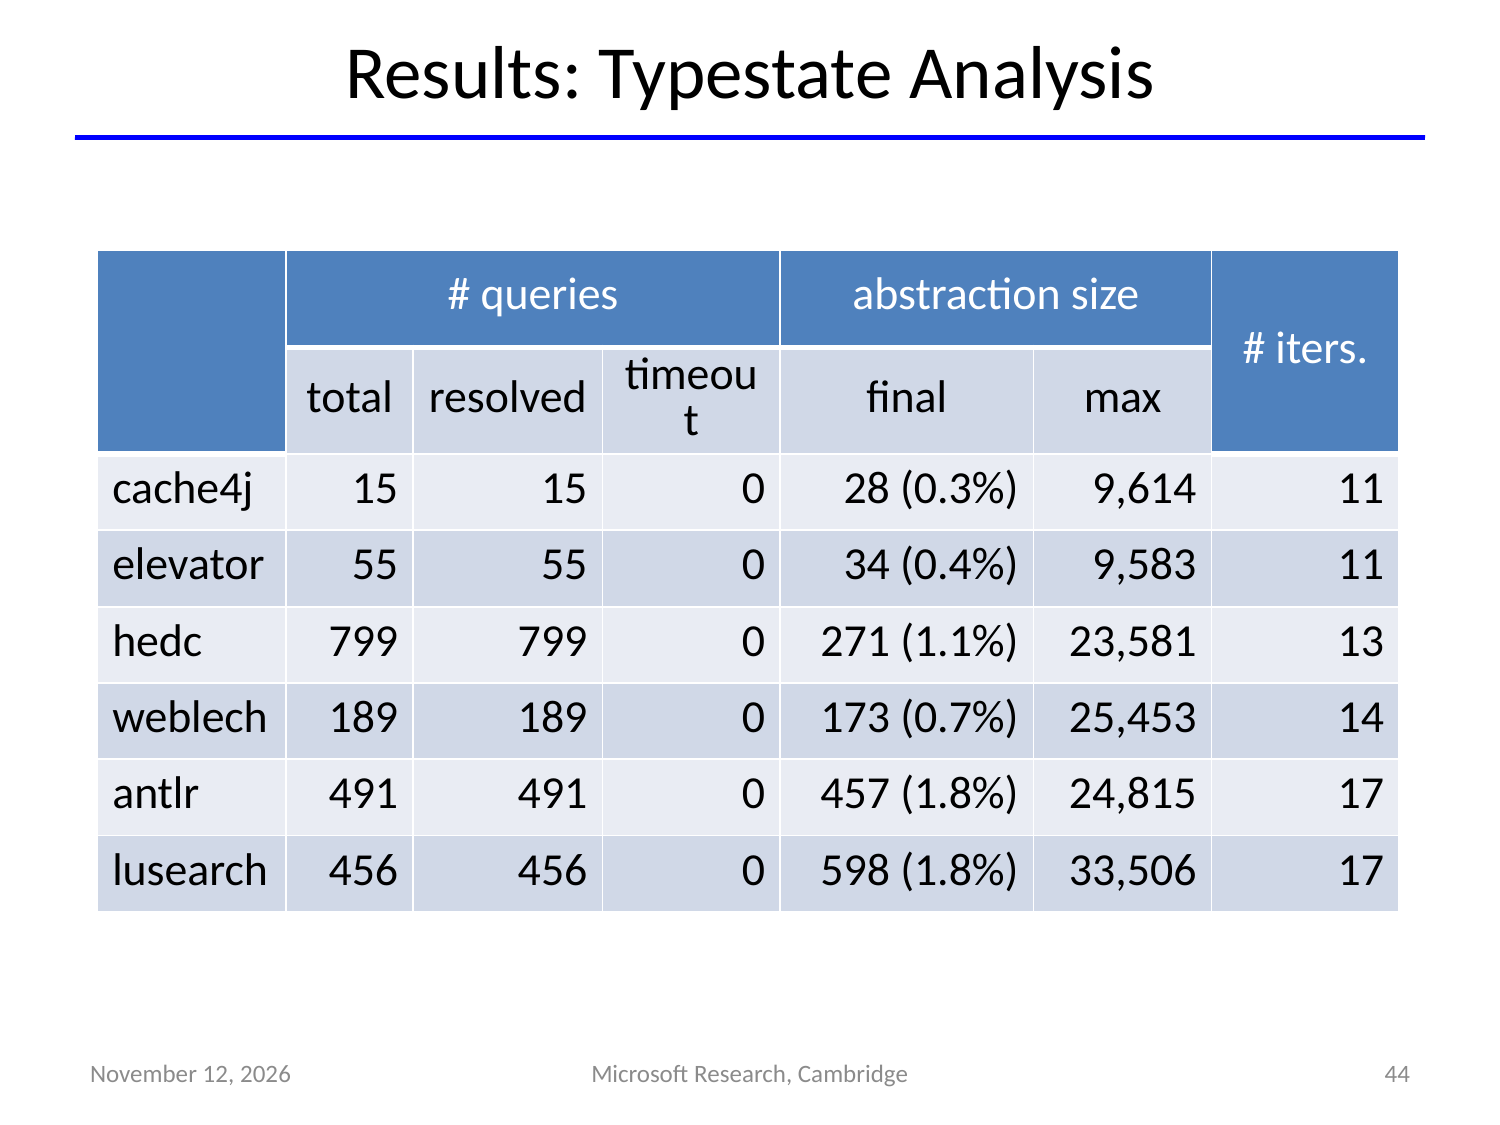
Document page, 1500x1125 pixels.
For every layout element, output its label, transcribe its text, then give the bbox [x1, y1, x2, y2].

table_header # iters. [1212, 251, 1398, 451]
title Results: Typestate Analysis [75, 0, 1425, 138]
table_header abstraction size [781, 251, 1211, 345]
table_cell 456 [287, 836, 412, 911]
table_header # queries [287, 251, 779, 345]
table_cell 0 [603, 531, 779, 606]
table_cell 13 [1212, 608, 1398, 682]
table_cell 55 [414, 531, 602, 606]
table_cell 457 (1.8%) [781, 760, 1033, 835]
slide_number 44 [1074, 1042, 1425, 1103]
table_cell lusearch [98, 836, 285, 911]
table_cell 598 (1.8%) [781, 836, 1033, 911]
table_cell 17 [1212, 760, 1398, 835]
table_cell max [1034, 350, 1211, 453]
table_cell 24,815 [1034, 760, 1211, 835]
table_header [98, 251, 285, 451]
table_cell 189 [414, 684, 602, 758]
table_cell 15 [414, 455, 602, 529]
table_cell 11 [1212, 531, 1398, 606]
table_cell total [287, 350, 412, 453]
table_cell 15 [287, 455, 412, 529]
table_cell final [781, 350, 1033, 453]
table_cell 491 [287, 760, 412, 835]
table_cell 491 [414, 760, 602, 835]
table_cell 271 (1.1%) [781, 608, 1033, 682]
table_cell 799 [414, 608, 602, 682]
table_cell 173 (0.7%) [781, 684, 1033, 758]
table_cell antlr [98, 760, 285, 835]
table_cell 799 [287, 608, 412, 682]
table_cell cache4j [98, 457, 285, 529]
table_cell 17 [1212, 836, 1398, 911]
table_cell 14 [1212, 684, 1398, 758]
table_cell resolved [414, 350, 602, 453]
table_cell 0 [603, 760, 779, 835]
table_cell weblech [98, 684, 285, 758]
table_cell 34 (0.4%) [781, 531, 1033, 606]
table_cell 23,581 [1034, 608, 1211, 682]
table_cell 11 [1212, 457, 1398, 529]
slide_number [75, 1042, 425, 1103]
table_cell 0 [603, 455, 779, 529]
table_cell 0 [603, 684, 779, 758]
table_cell 0 [603, 608, 779, 682]
table_cell 25,453 [1034, 684, 1211, 758]
table_cell 28 (0.3%) [781, 455, 1033, 529]
footer Microsoft Research, Cambridge [512, 1042, 988, 1103]
table_cell elevator [98, 531, 285, 606]
table_cell 456 [414, 836, 602, 911]
table_cell hedc [98, 608, 285, 682]
table_cell 9,614 [1034, 455, 1211, 529]
table_cell timeout [603, 350, 779, 453]
table_cell 33,506 [1034, 836, 1211, 911]
table_cell 9,583 [1034, 531, 1211, 606]
table_cell 55 [287, 531, 412, 606]
table_cell 0 [603, 836, 779, 911]
table_cell 189 [287, 684, 412, 758]
